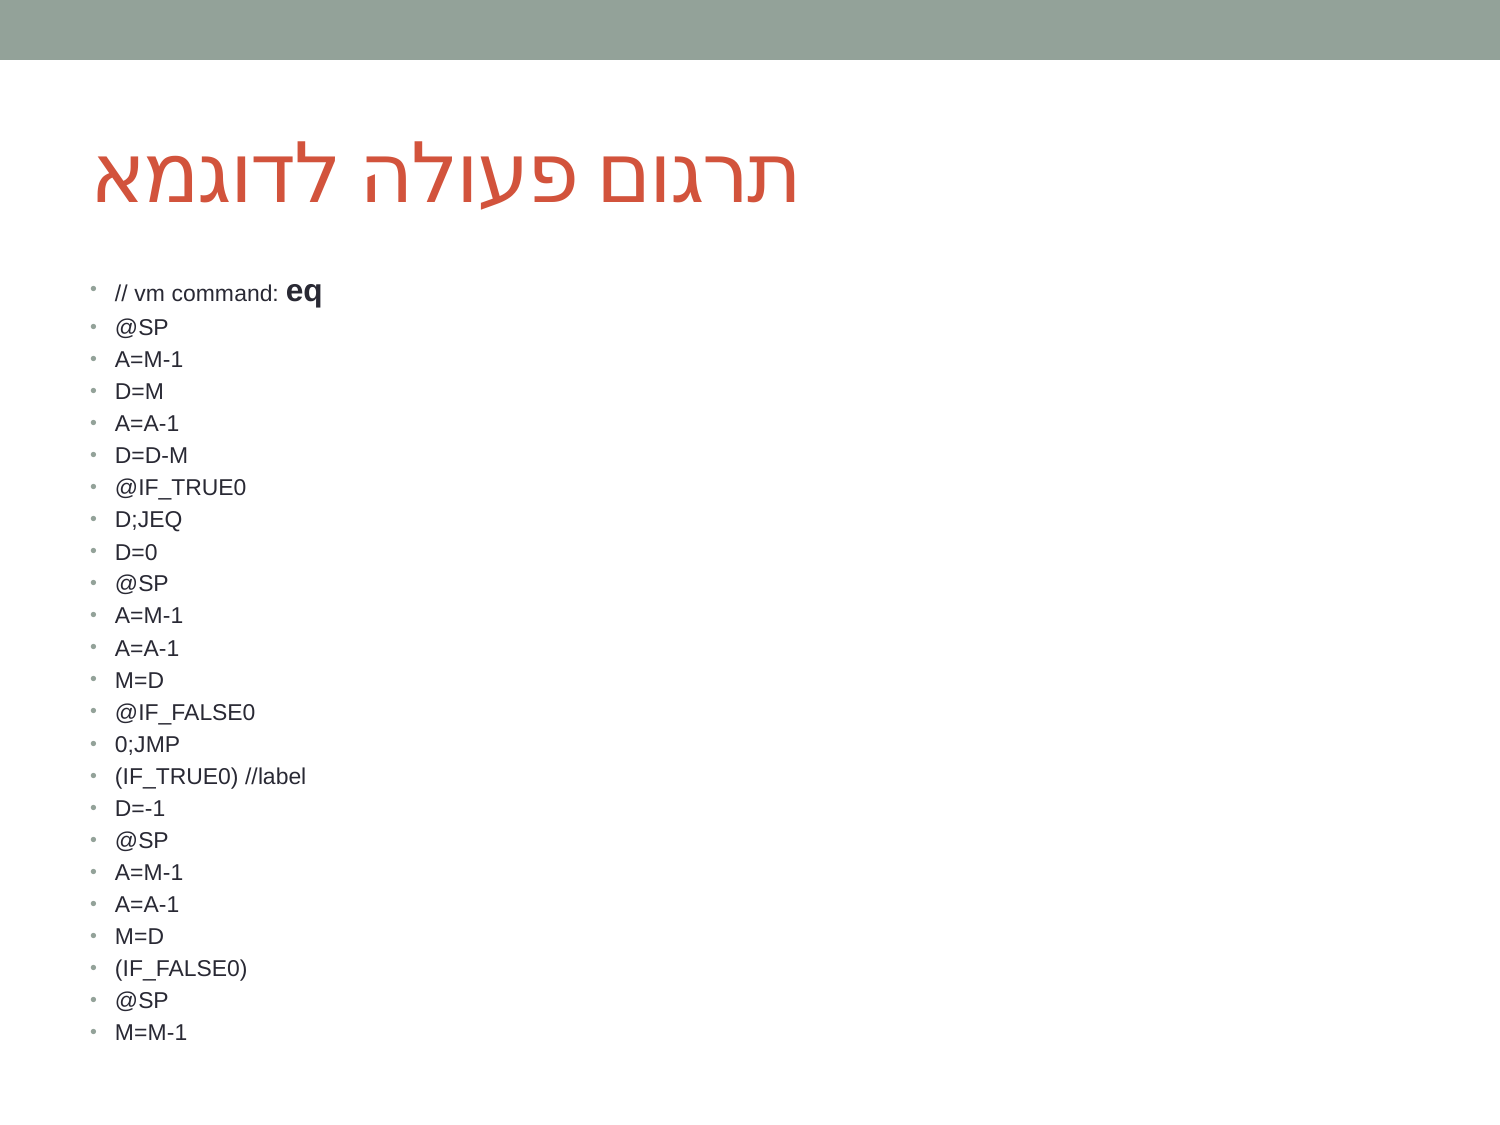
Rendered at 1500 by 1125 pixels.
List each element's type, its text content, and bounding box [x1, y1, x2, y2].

list // vm command: eq @SP A=M-1 D=M A=A-1 D=D-M @IF_TRUE0 D;JEQ D=0 @SP A=M-1 A=A-1 M=D @IF_FALSE0 0;JMP (IF_TRUE0) //label D=-1 @SP A=M-1 A=A-1 M=D (IF_FALSE0) @SP M=M-1 [75, 262, 1425, 1063]
title תרגום פעולה לדוגמא [75, 87, 1425, 250]
